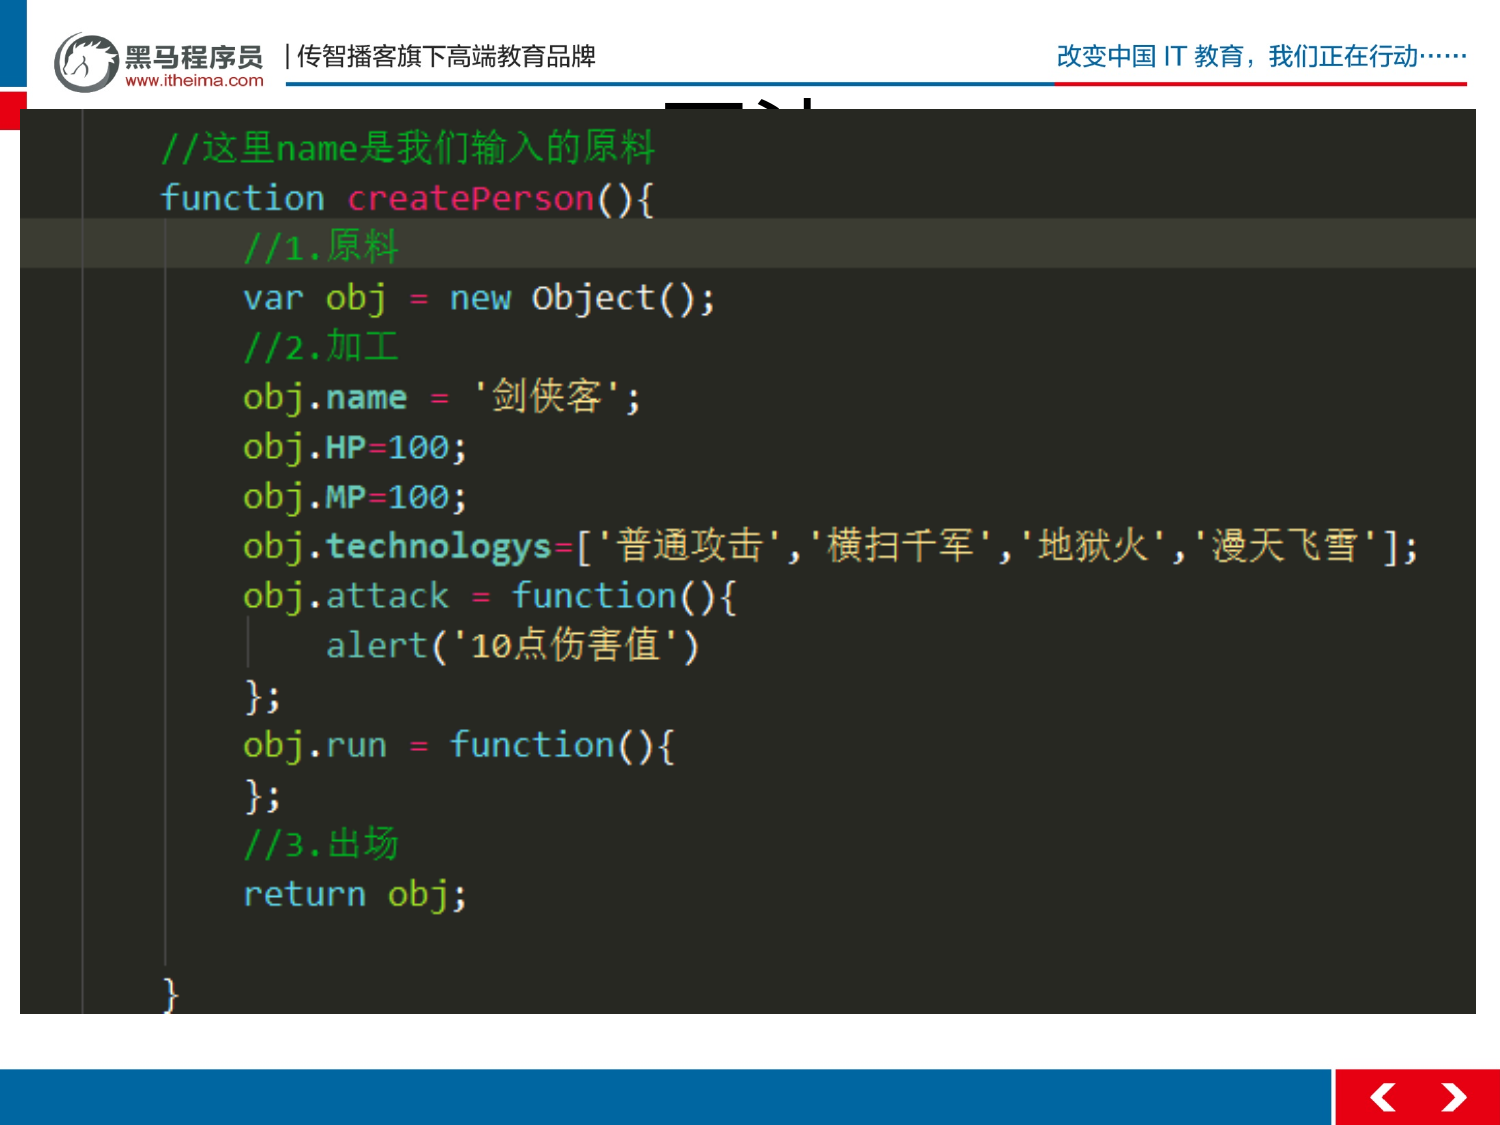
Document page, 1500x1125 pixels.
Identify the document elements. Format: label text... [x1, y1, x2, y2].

picture [0, 0, 1500, 1125]
title 写法 [75, 45, 1425, 108]
